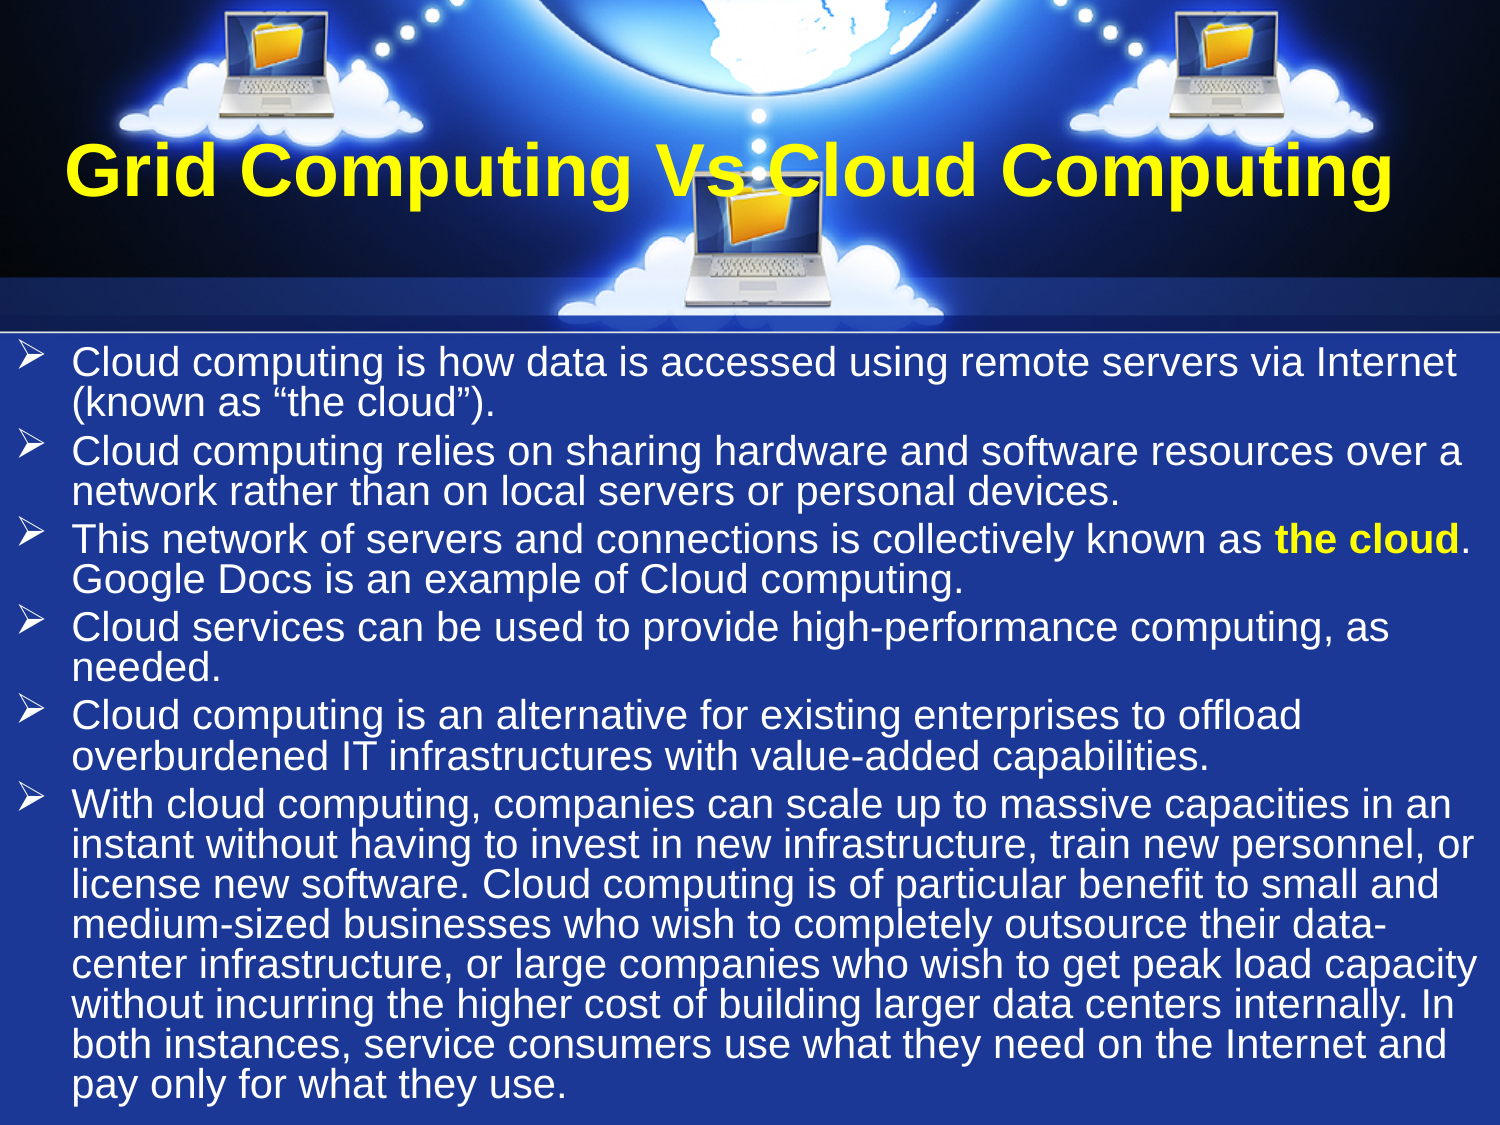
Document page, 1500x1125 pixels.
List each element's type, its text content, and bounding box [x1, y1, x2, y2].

title Grid Computing Vs Cloud Computing [0, 125, 1475, 209]
picture [0, 1059, 1500, 1125]
picture [0, 0, 1500, 337]
list Cloud computing is how data is accessed using remote servers via Internet (known as “the cloud”). Cloud computing relies on sharing hardware and software resources over a network rather than on local servers or personal devices. This network of servers and connections is collectively known as the cloud. Google Docs is an example of Cloud computing. Cloud services can be used to provide high-performance computing, as needed. Cloud computing is an alternative for existing enterprises to offload overburdened IT infrastructures with value-added capabilities. With cloud computing, companies can scale up to massive capacities in an instant without having to invest in new infrastructure, train new personnel, or license new software. Cloud computing is of particular benefit to small and medium-sized businesses who wish to completely outsource their data-center infrastructure, or large companies who wish to get peak load capacity without incurring the higher cost of building larger data centers internally. In both instances, service consumers use what they need on the Internet and pay only for what they use. [0, 337, 1500, 1059]
